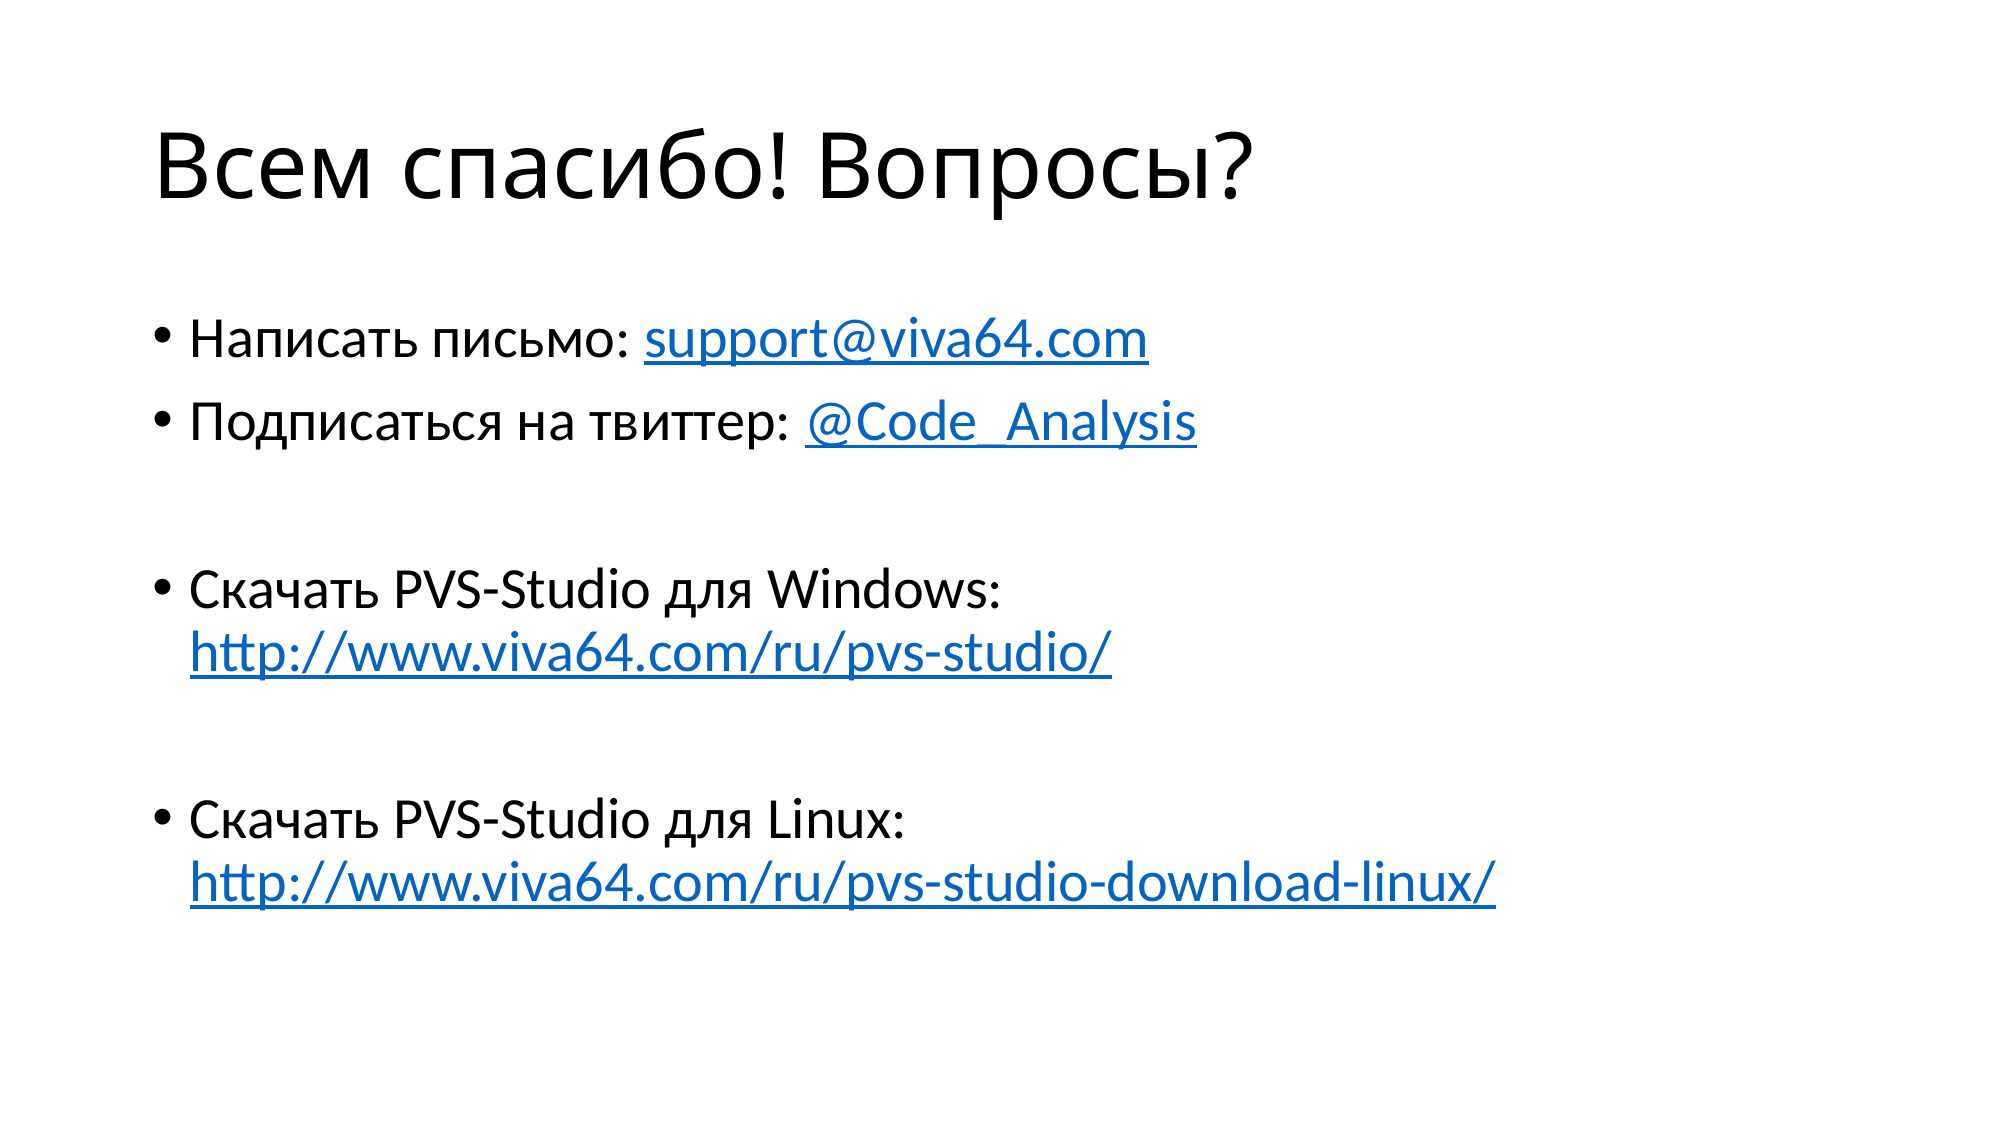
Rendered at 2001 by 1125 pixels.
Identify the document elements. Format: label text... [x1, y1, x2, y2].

title Всем спасибо! Вопросы? [137, 59, 1863, 278]
list Написать письмо: support@viva64.com Подписаться на твиттер: @Code_Analysis Скачать PVS-Studio для Windows: http://www.viva64.com/ru/pvs-studio/ Скачать PVS-Studio для Linux: http://www.viva64.com/ru/pvs-studio-download-linux/ [137, 299, 1914, 1125]
